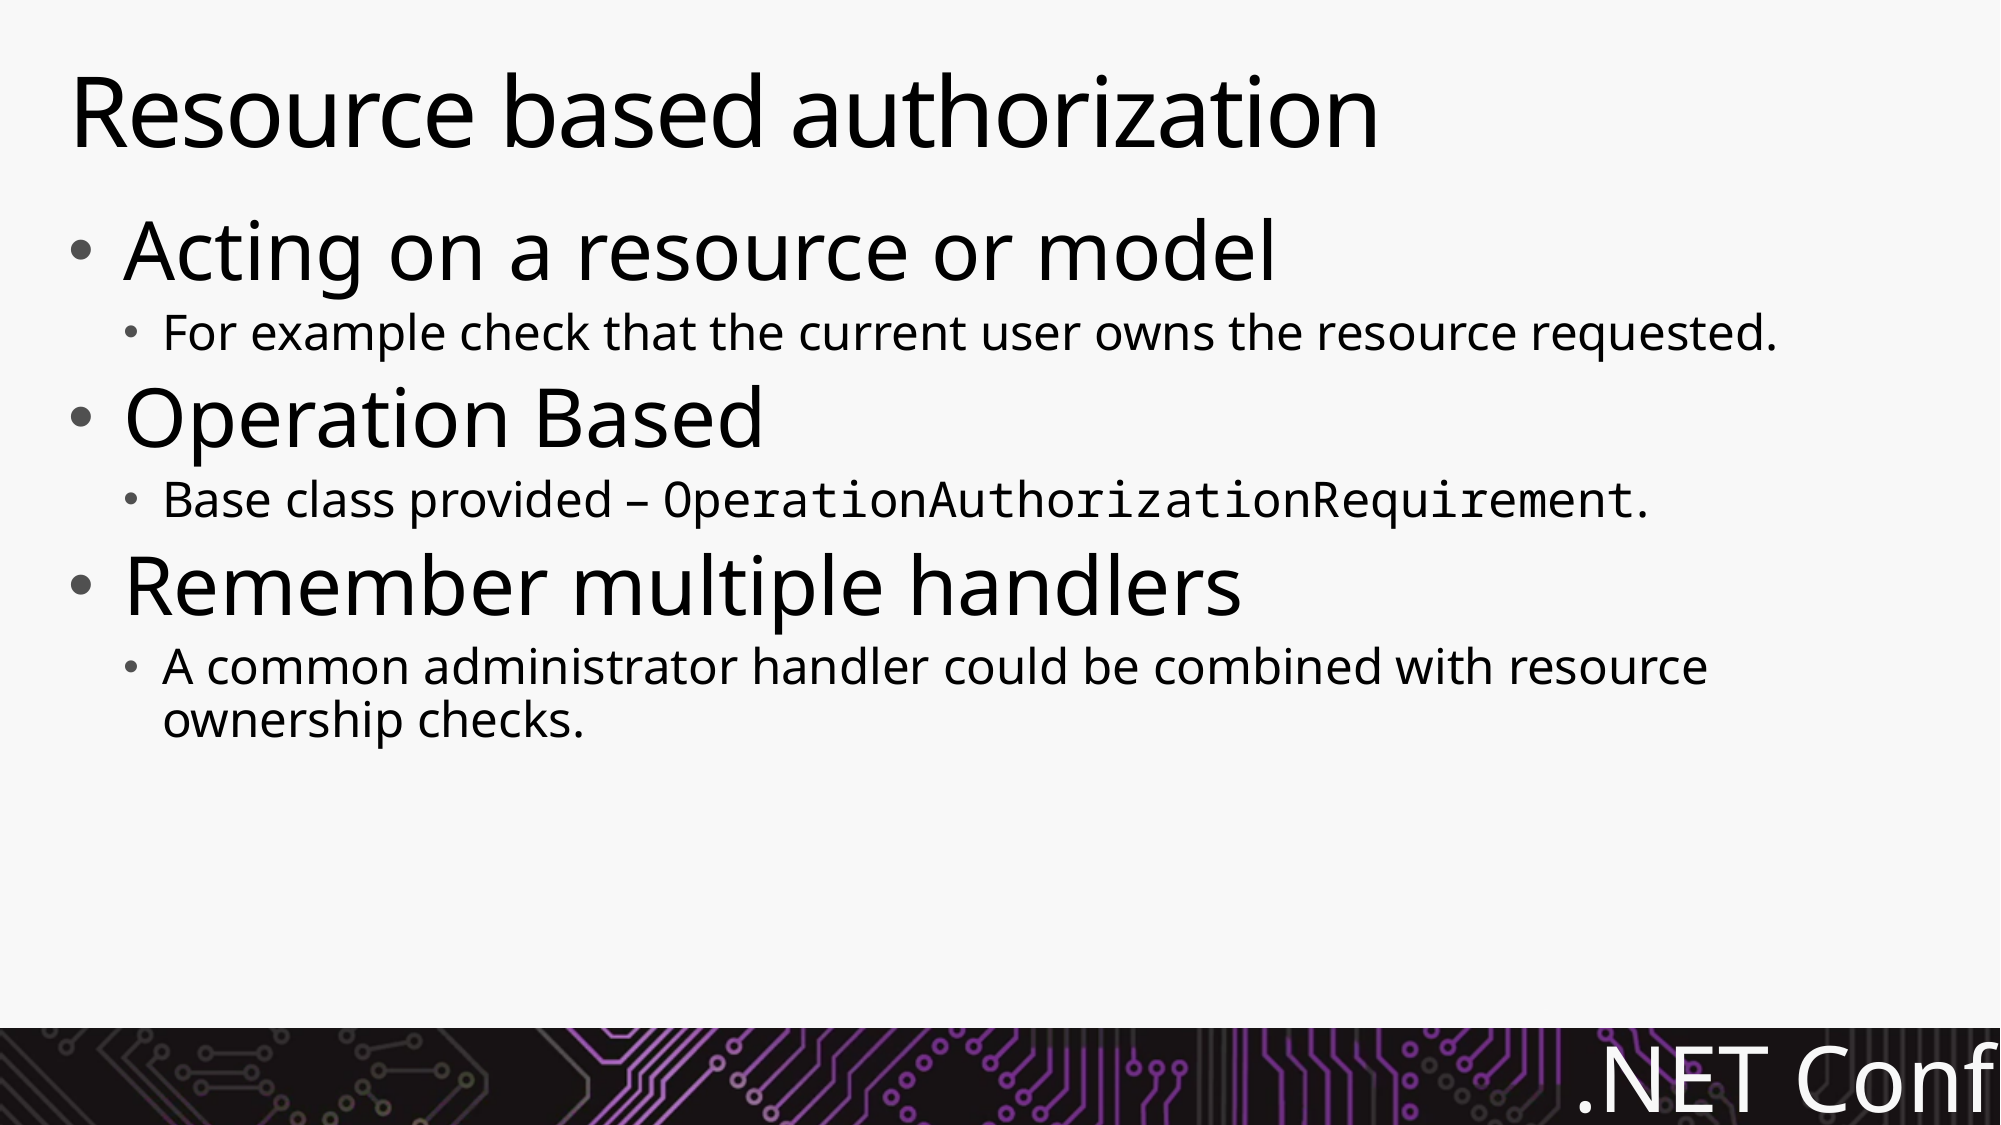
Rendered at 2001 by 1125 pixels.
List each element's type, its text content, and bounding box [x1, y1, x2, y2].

picture [0, 1028, 2000, 1125]
list Acting on a resource or model For example check that the current user owns the resource requested. Operation Based Base class provided – OperationAuthorizationRequirement. Remember multiple handlers A common administrator handler could be combined with resource ownership checks. [44, 196, 1956, 891]
title Resource based authorization [44, 47, 1957, 196]
